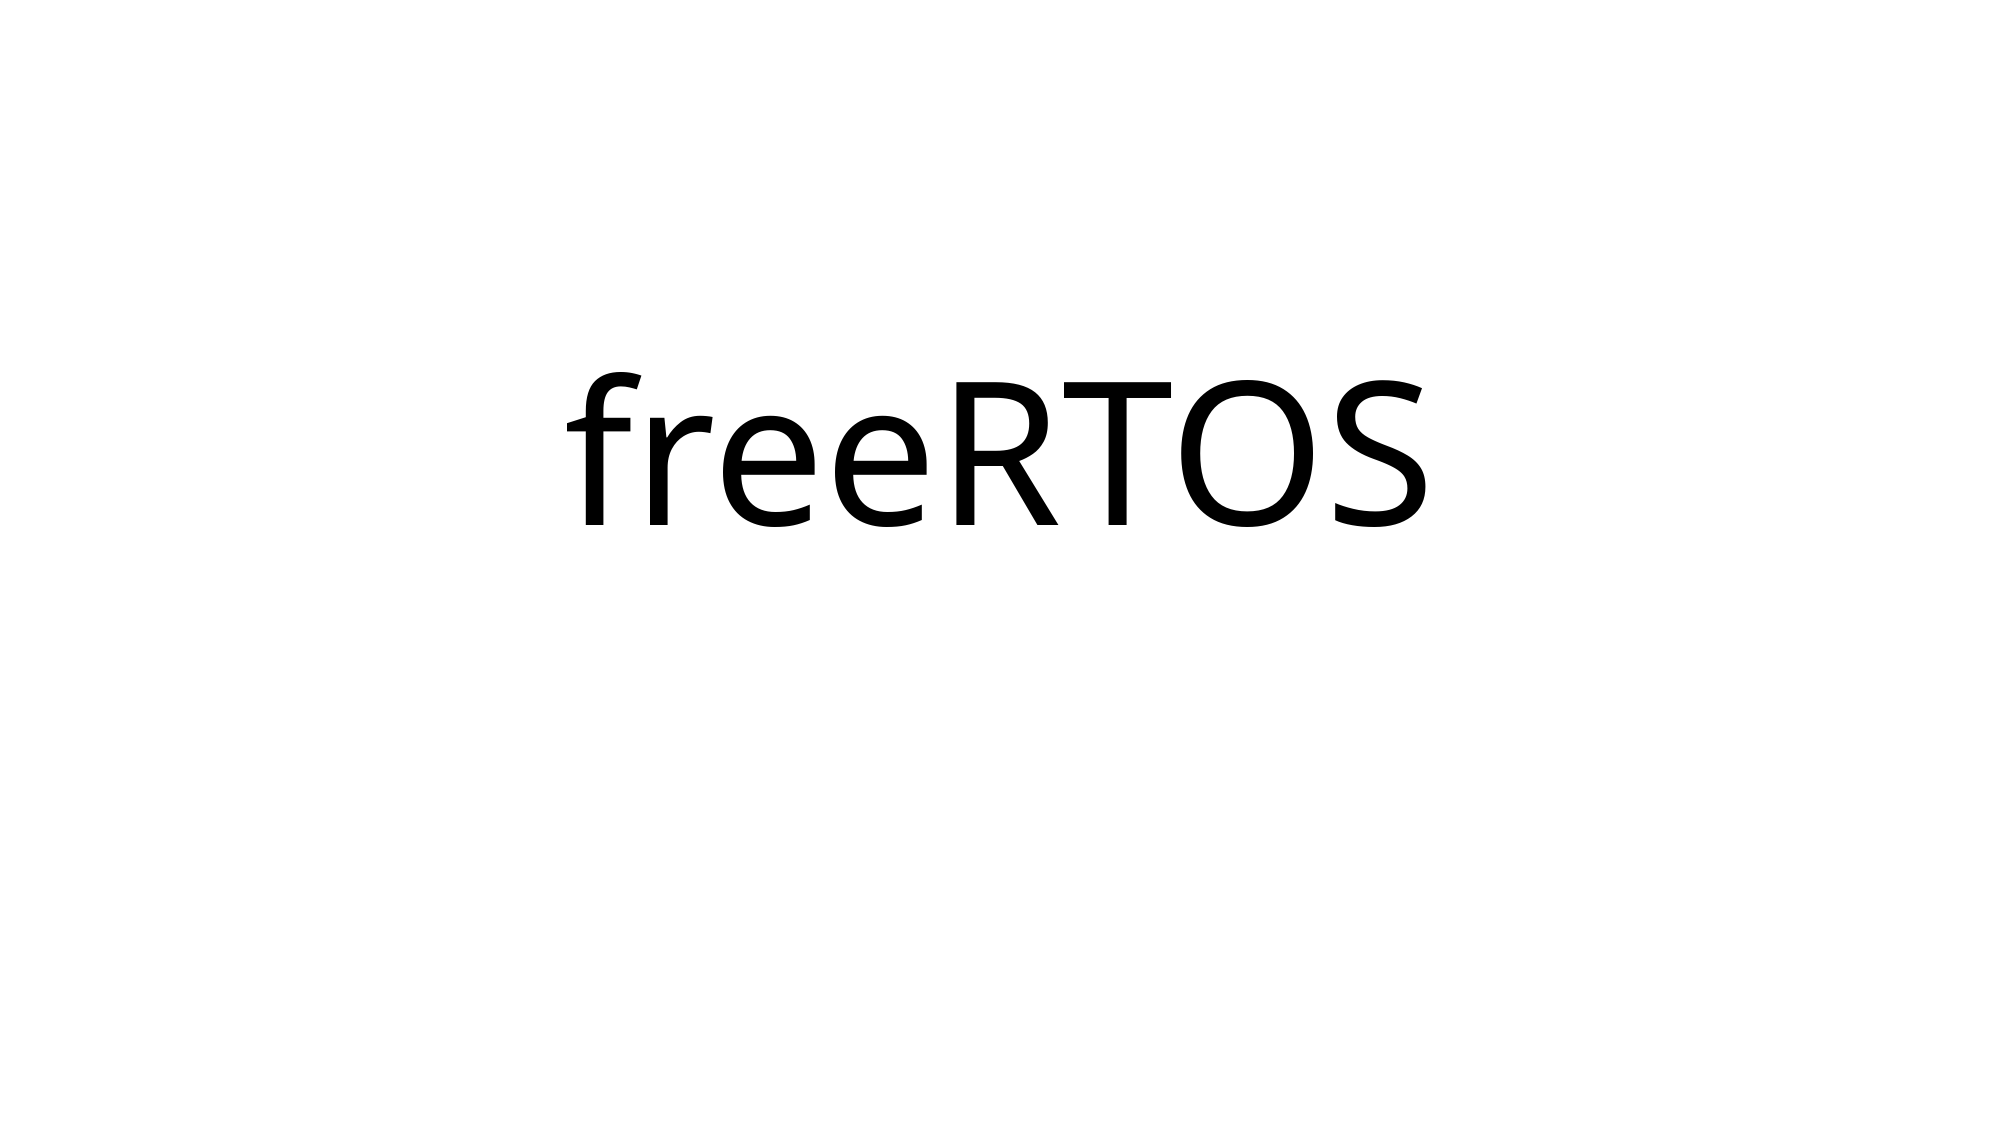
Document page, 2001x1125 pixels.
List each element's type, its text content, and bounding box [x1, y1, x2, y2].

title freeRTOS [249, 184, 1750, 576]
